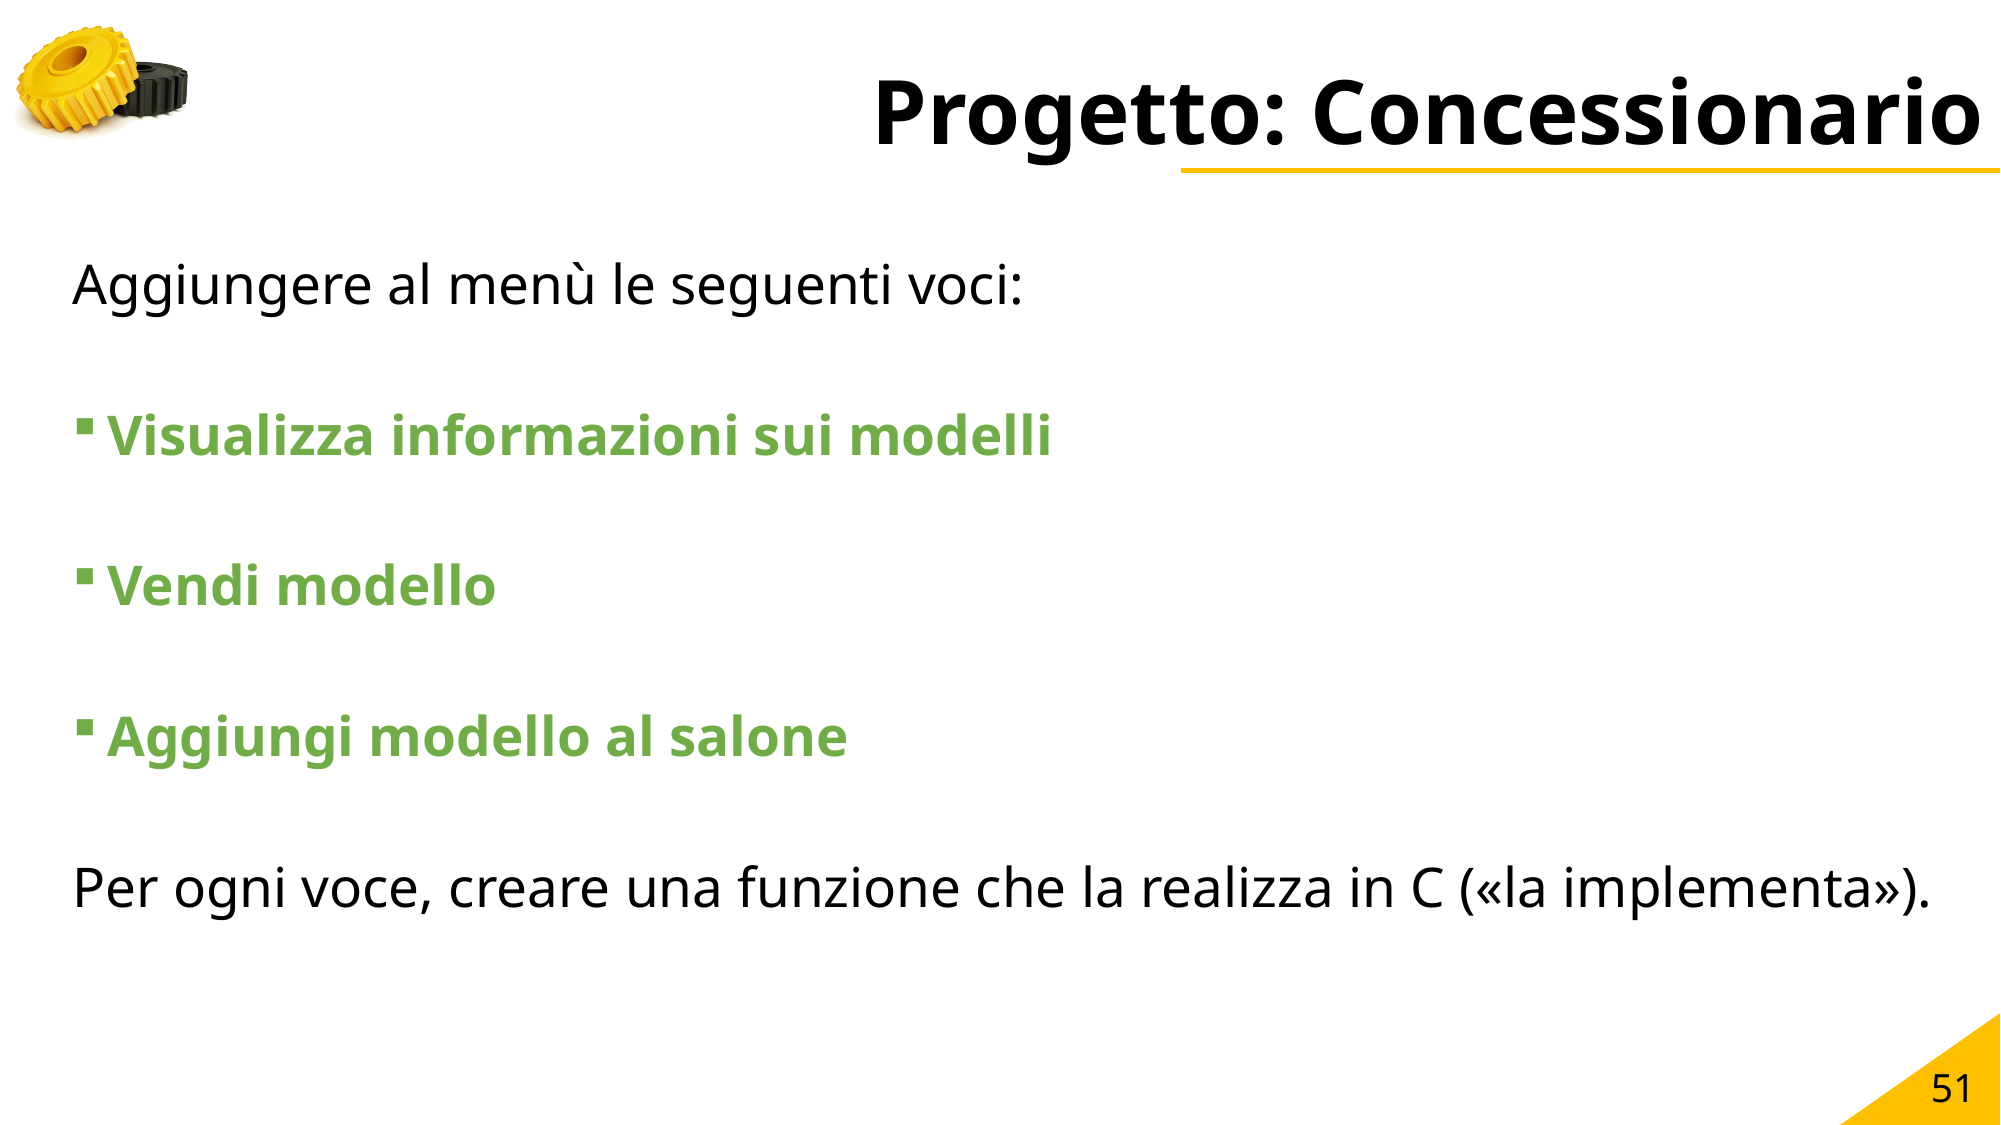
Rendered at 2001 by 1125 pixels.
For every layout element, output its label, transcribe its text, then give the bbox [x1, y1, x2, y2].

text_box [34, 218, 1955, 1065]
text_box Aggiungere al menù le seguenti voci: Visualizza informazioni sui modelli Vendi modello Aggiungi modello al salone Per ogni voce, creare una funzione che la realizza in C («la implementa»). [57, 176, 1978, 1023]
text_box [36, 1023, 1966, 1115]
text_box [36, 170, 1966, 218]
slide_number 51 [1540, 1060, 1991, 1121]
title Progetto: Concessionario [0, 59, 2000, 171]
picture [0, 0, 206, 155]
